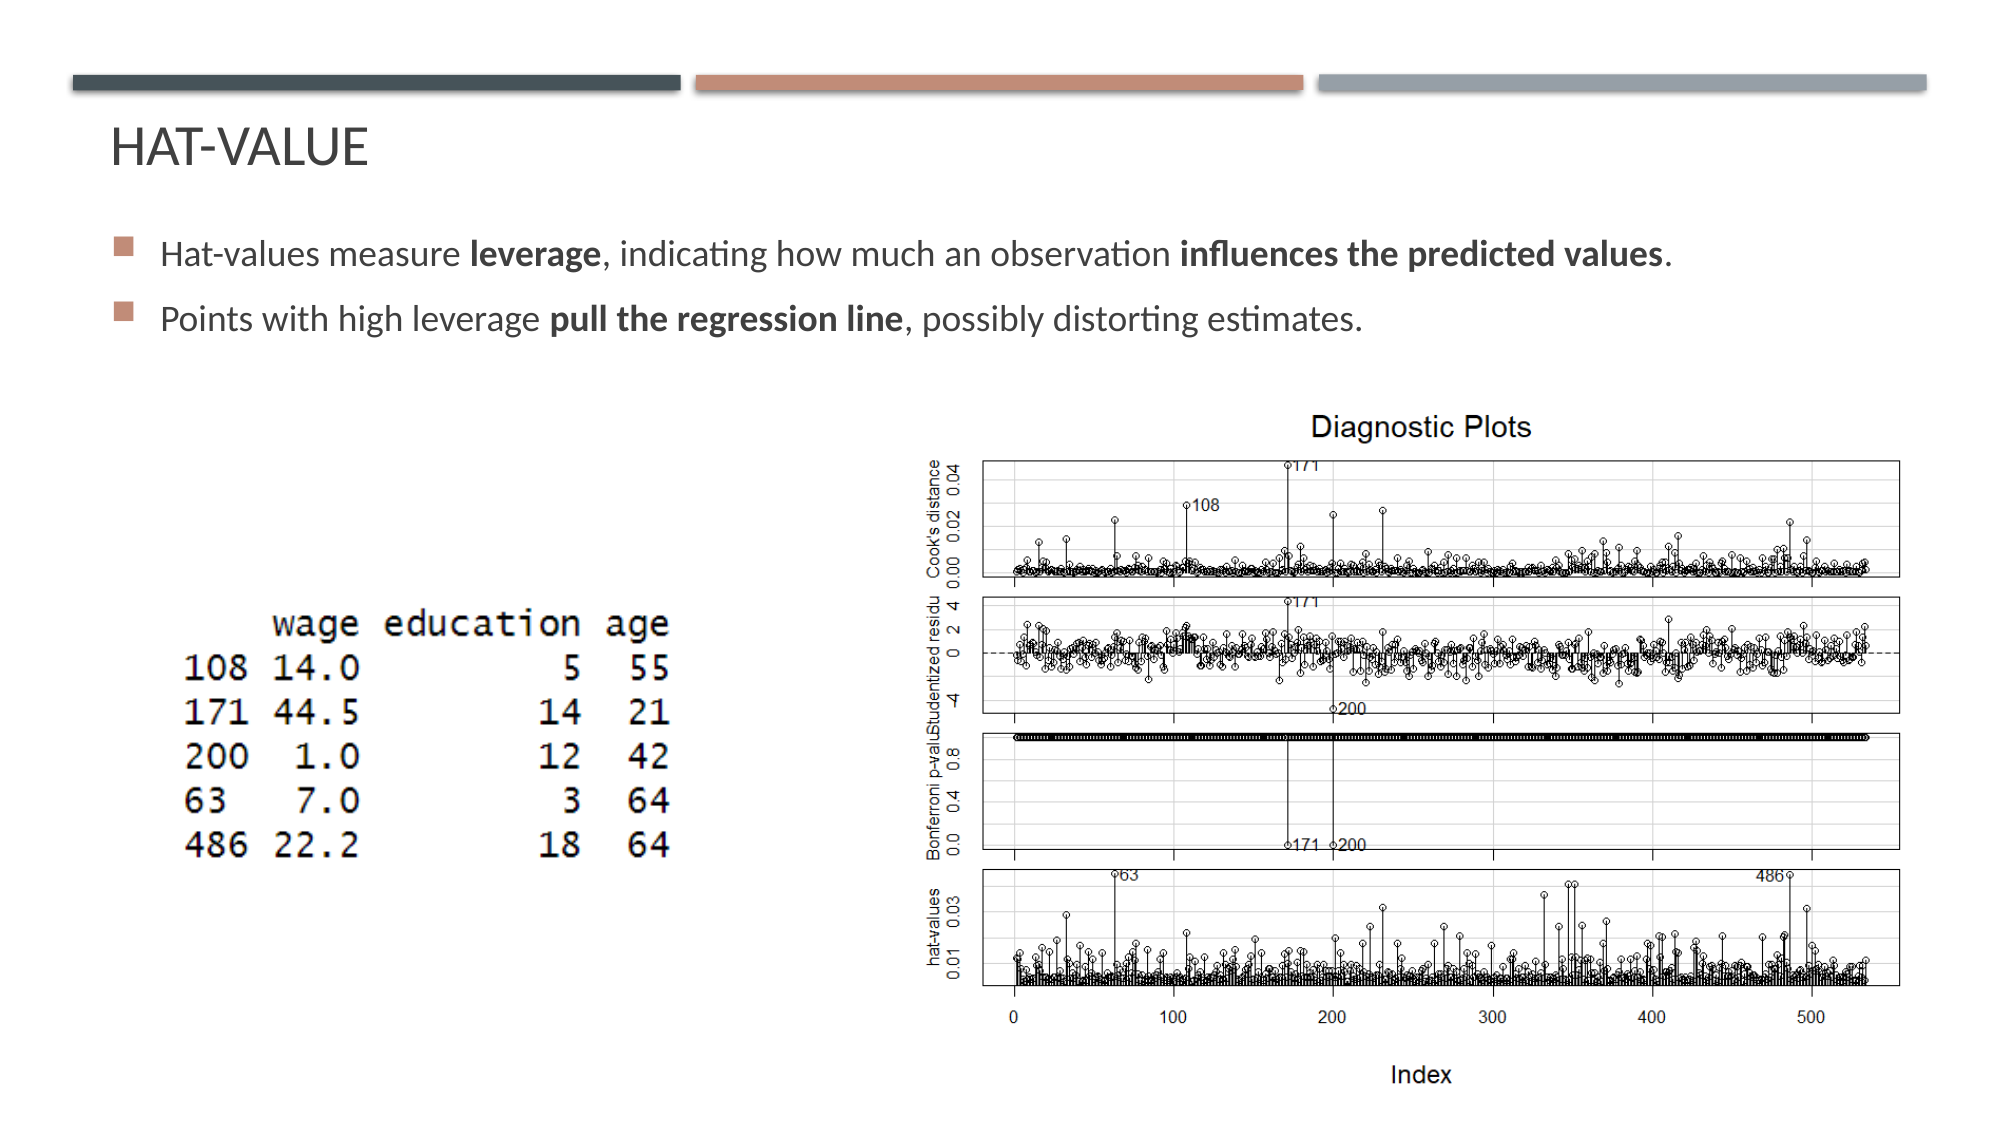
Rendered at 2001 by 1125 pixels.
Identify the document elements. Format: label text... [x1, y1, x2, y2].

picture [914, 377, 1916, 1115]
list Hat-values measure leverage, indicating how much an observation influences the predicted values. Points with high leverage pull the regression line, possibly distorting estimates. [95, 188, 1905, 379]
picture [174, 605, 769, 866]
